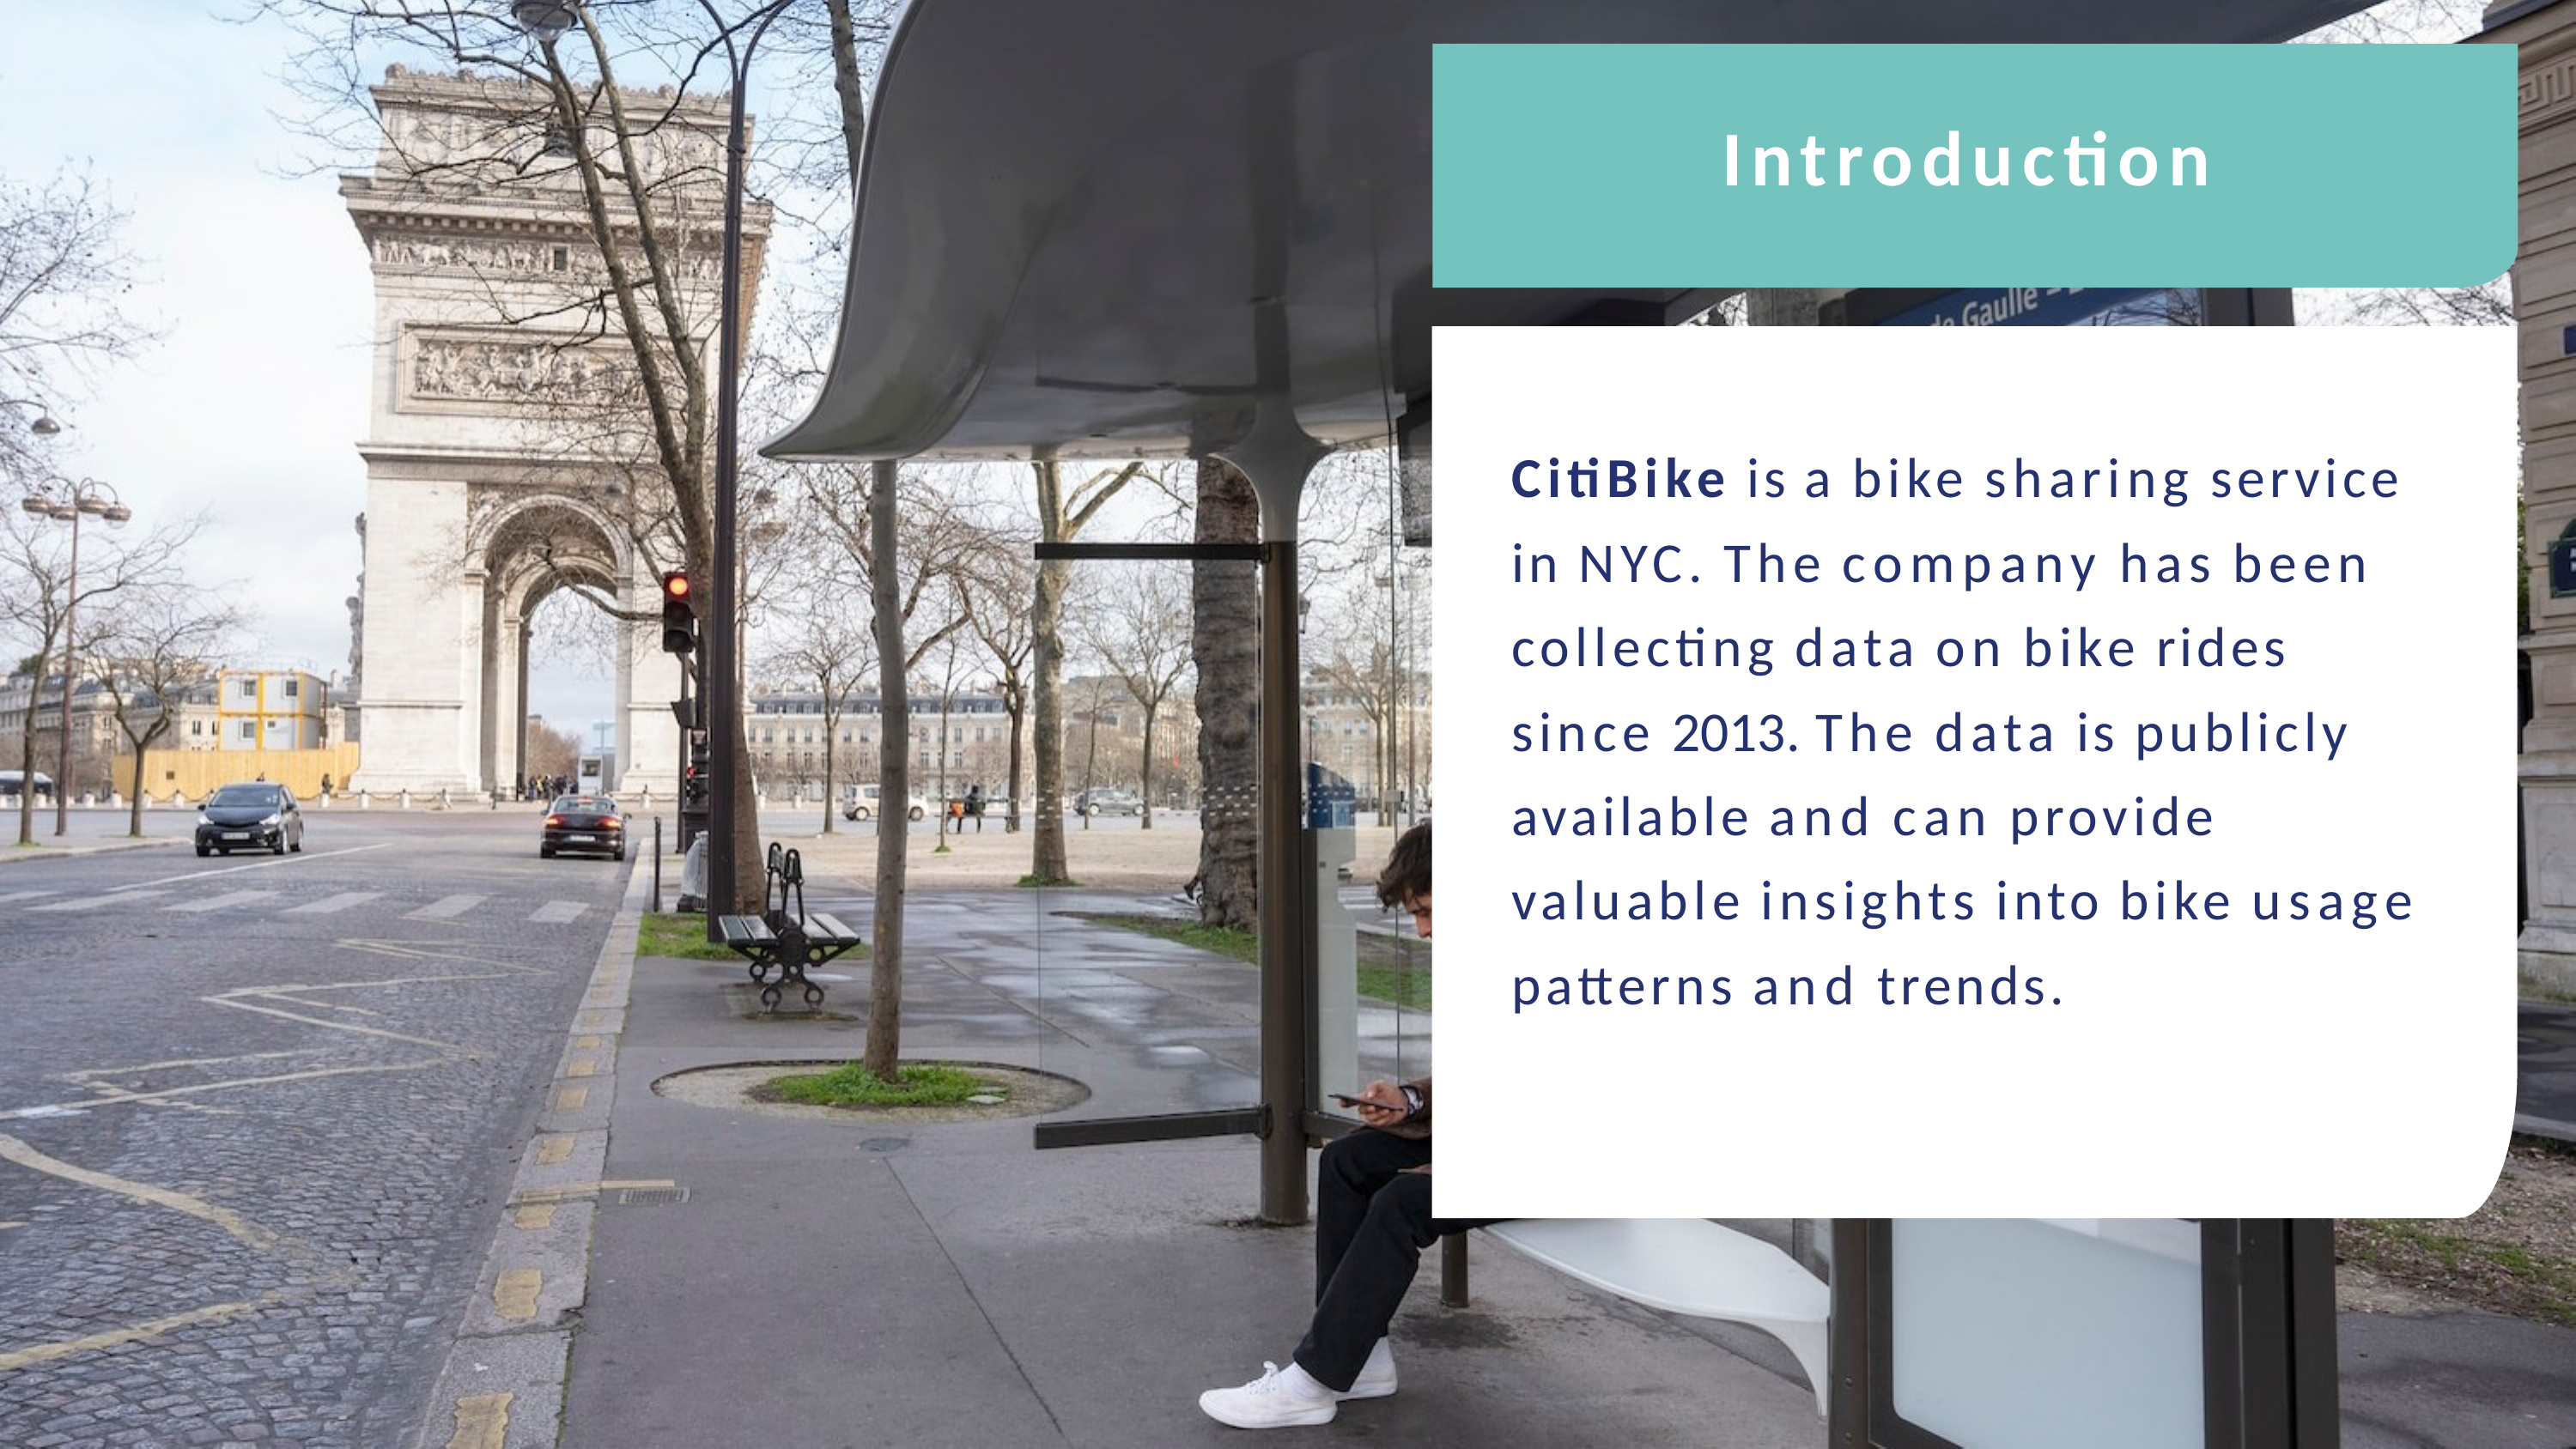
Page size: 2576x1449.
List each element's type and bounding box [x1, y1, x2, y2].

text_box [0, 0, 2576, 1449]
